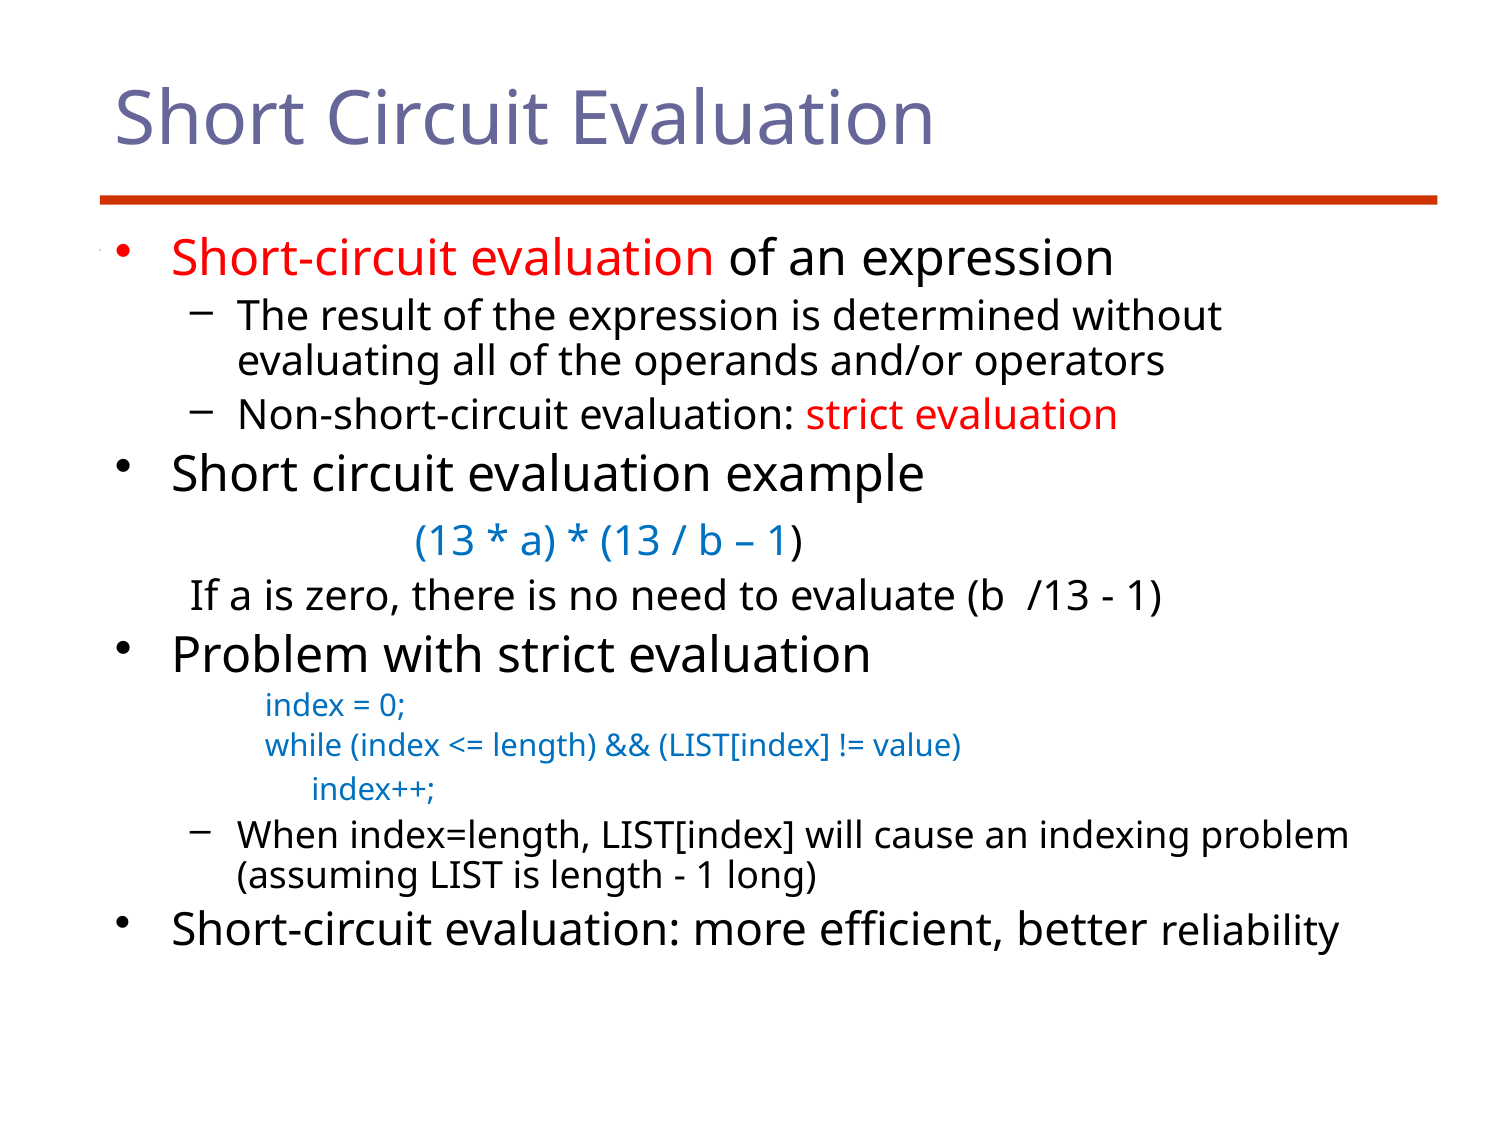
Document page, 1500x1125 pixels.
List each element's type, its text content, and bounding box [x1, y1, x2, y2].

title Short Circuit Evaluation [99, 62, 1438, 224]
list Short-circuit evaluation of an expression The result of the expression is determined without evaluating all of the operands and/or operators Non-short-circuit evaluation: strict evaluation Short circuit evaluation example (13 * a) * (13 / b – 1) If a is zero, there is no need to evaluate (b /13 - 1) Problem with strict evaluation index = 0; while (index <= length) && (LIST[index] != value) index++; When index=length, LIST[index] will cause an indexing problem (assuming LIST is length - 1 long) Short-circuit evaluation: more efficient, better reliability [99, 224, 1438, 1013]
